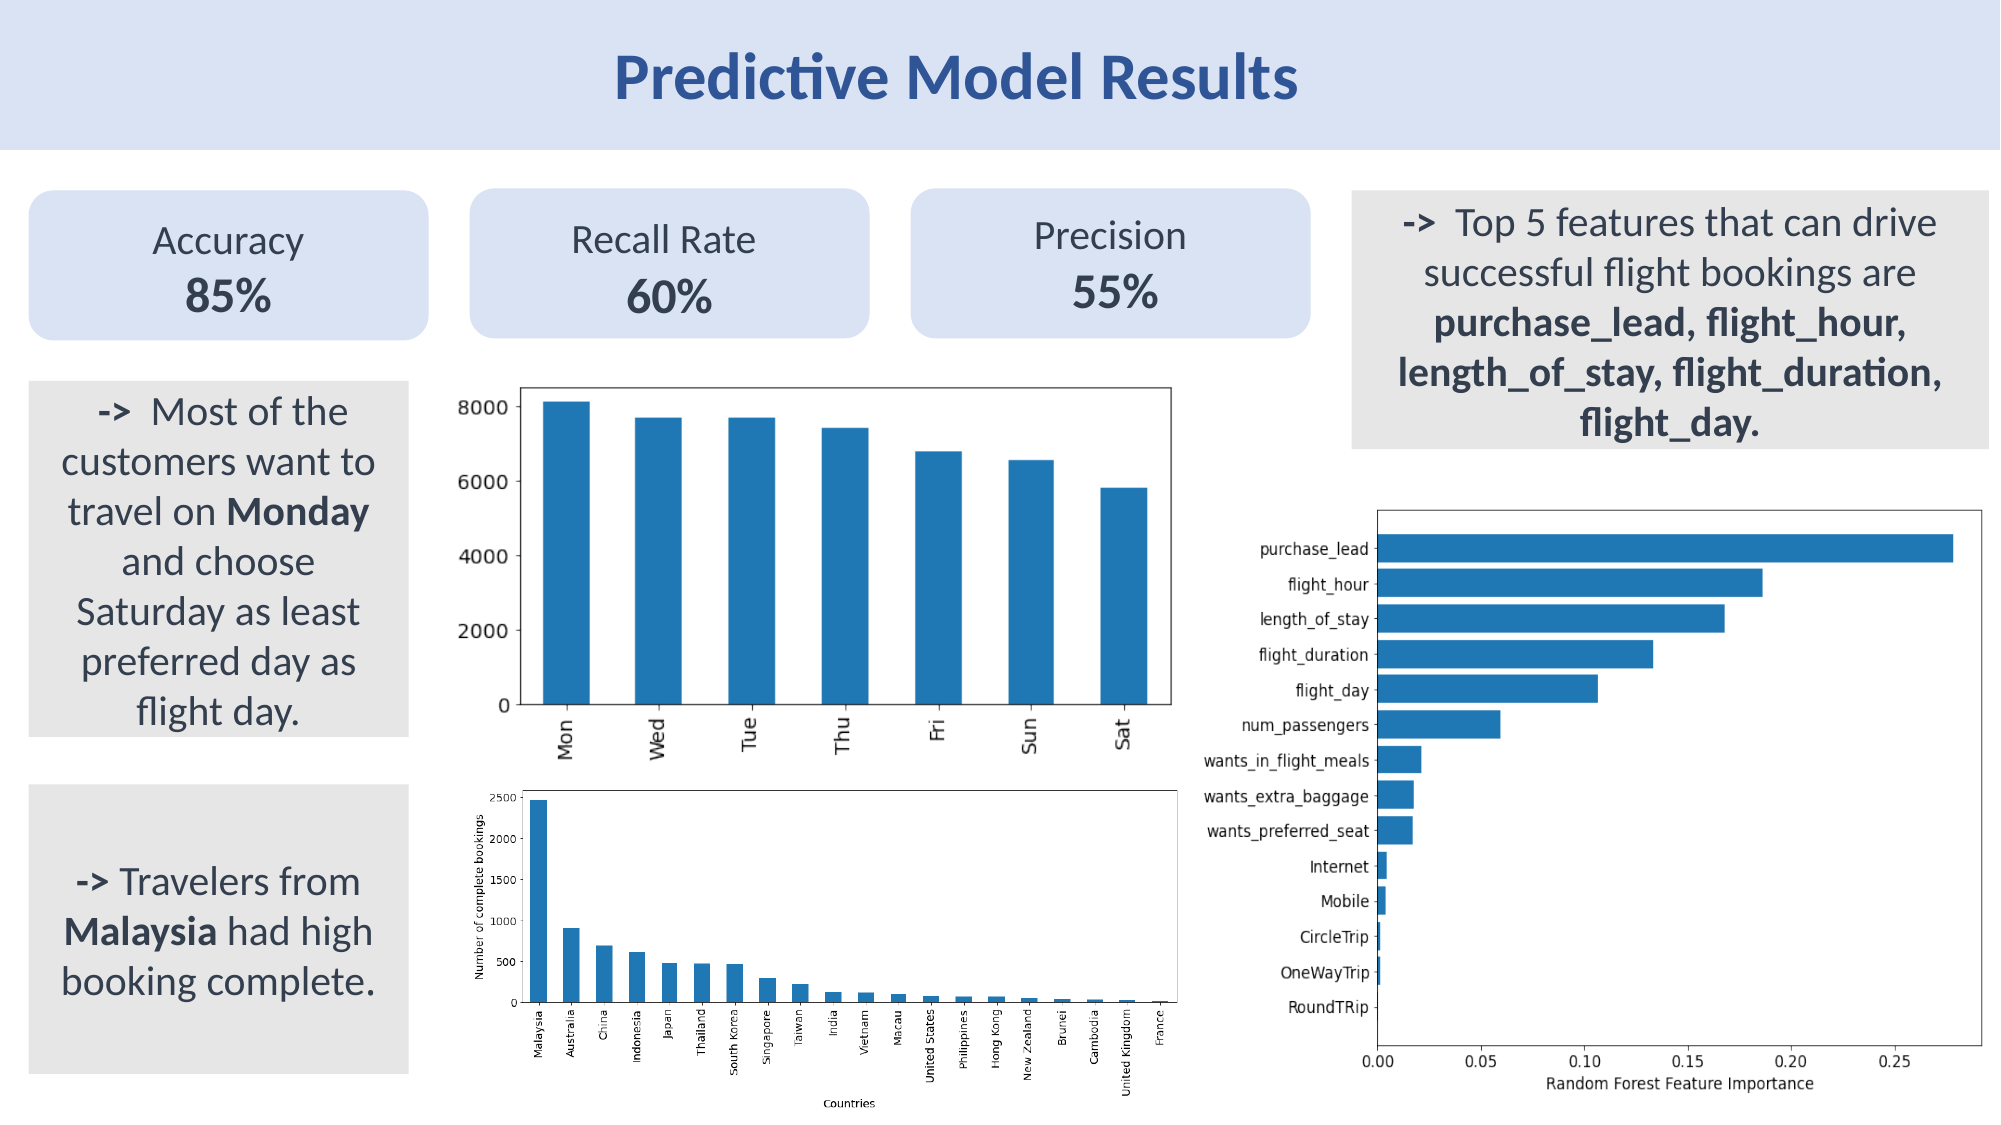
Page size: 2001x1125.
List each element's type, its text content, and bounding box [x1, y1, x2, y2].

picture [469, 784, 1181, 1115]
text_box Predictive Model Results [0, 0, 2000, 151]
text_box -> Travelers from Malaysia had high booking complete. [28, 783, 410, 1075]
text_box Precision 55% [909, 187, 1312, 340]
text_box -> Most of the customers want to travel on Monday and choose Saturday as least preferred day as flight day. [28, 380, 410, 738]
text_box Recall Rate 60% [468, 187, 871, 340]
picture [1195, 501, 1990, 1102]
text_box -> Top 5 features that can drive successful flight bookings are purchase_lead, flight_hour, length_of_stay, flight_duration, flight_day. [1351, 189, 1990, 450]
text_box Accuracy 85% [27, 189, 430, 342]
picture [447, 377, 1181, 770]
